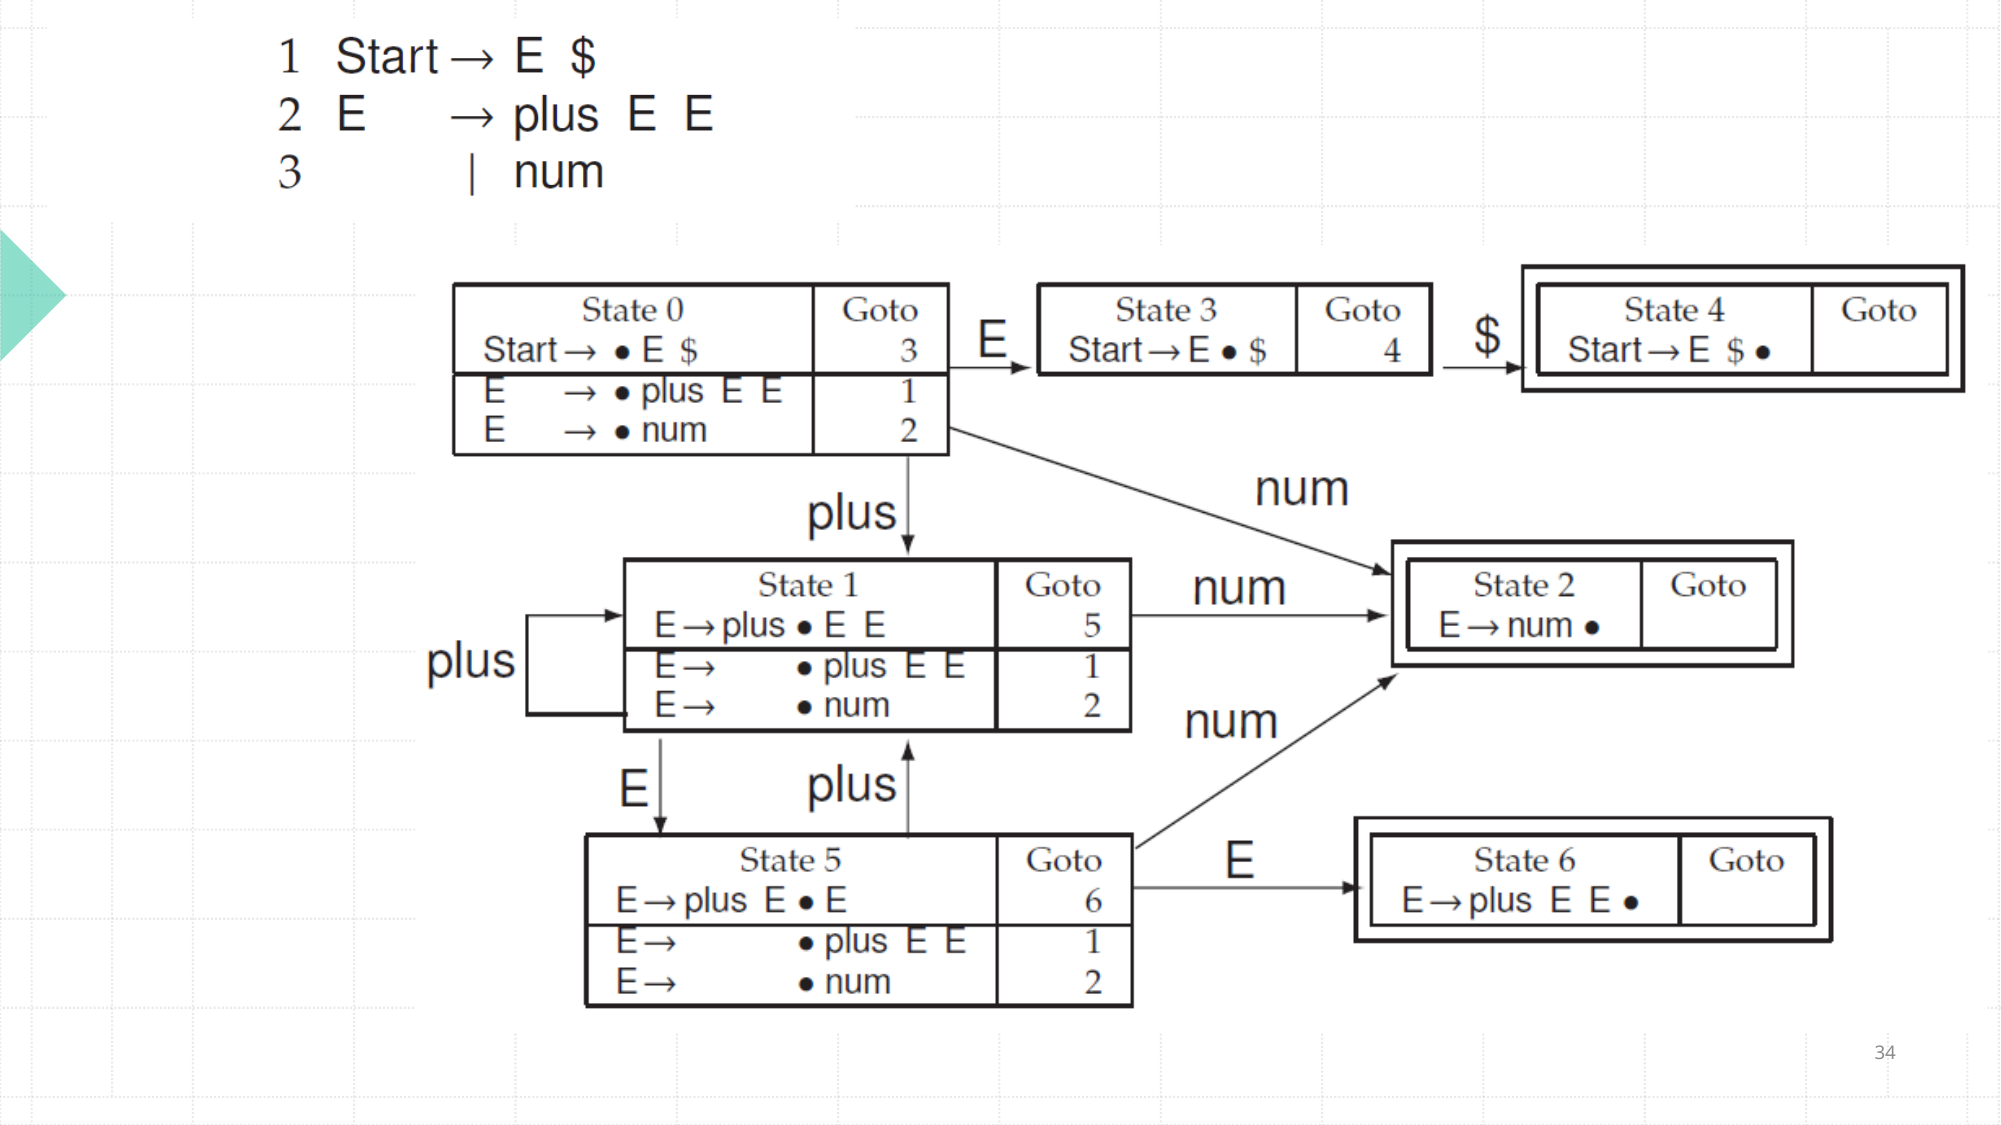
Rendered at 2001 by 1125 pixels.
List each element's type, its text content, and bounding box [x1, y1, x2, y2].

picture [46, 18, 855, 221]
picture [415, 245, 1988, 1032]
slide_number 34 [1805, 1032, 1966, 1089]
